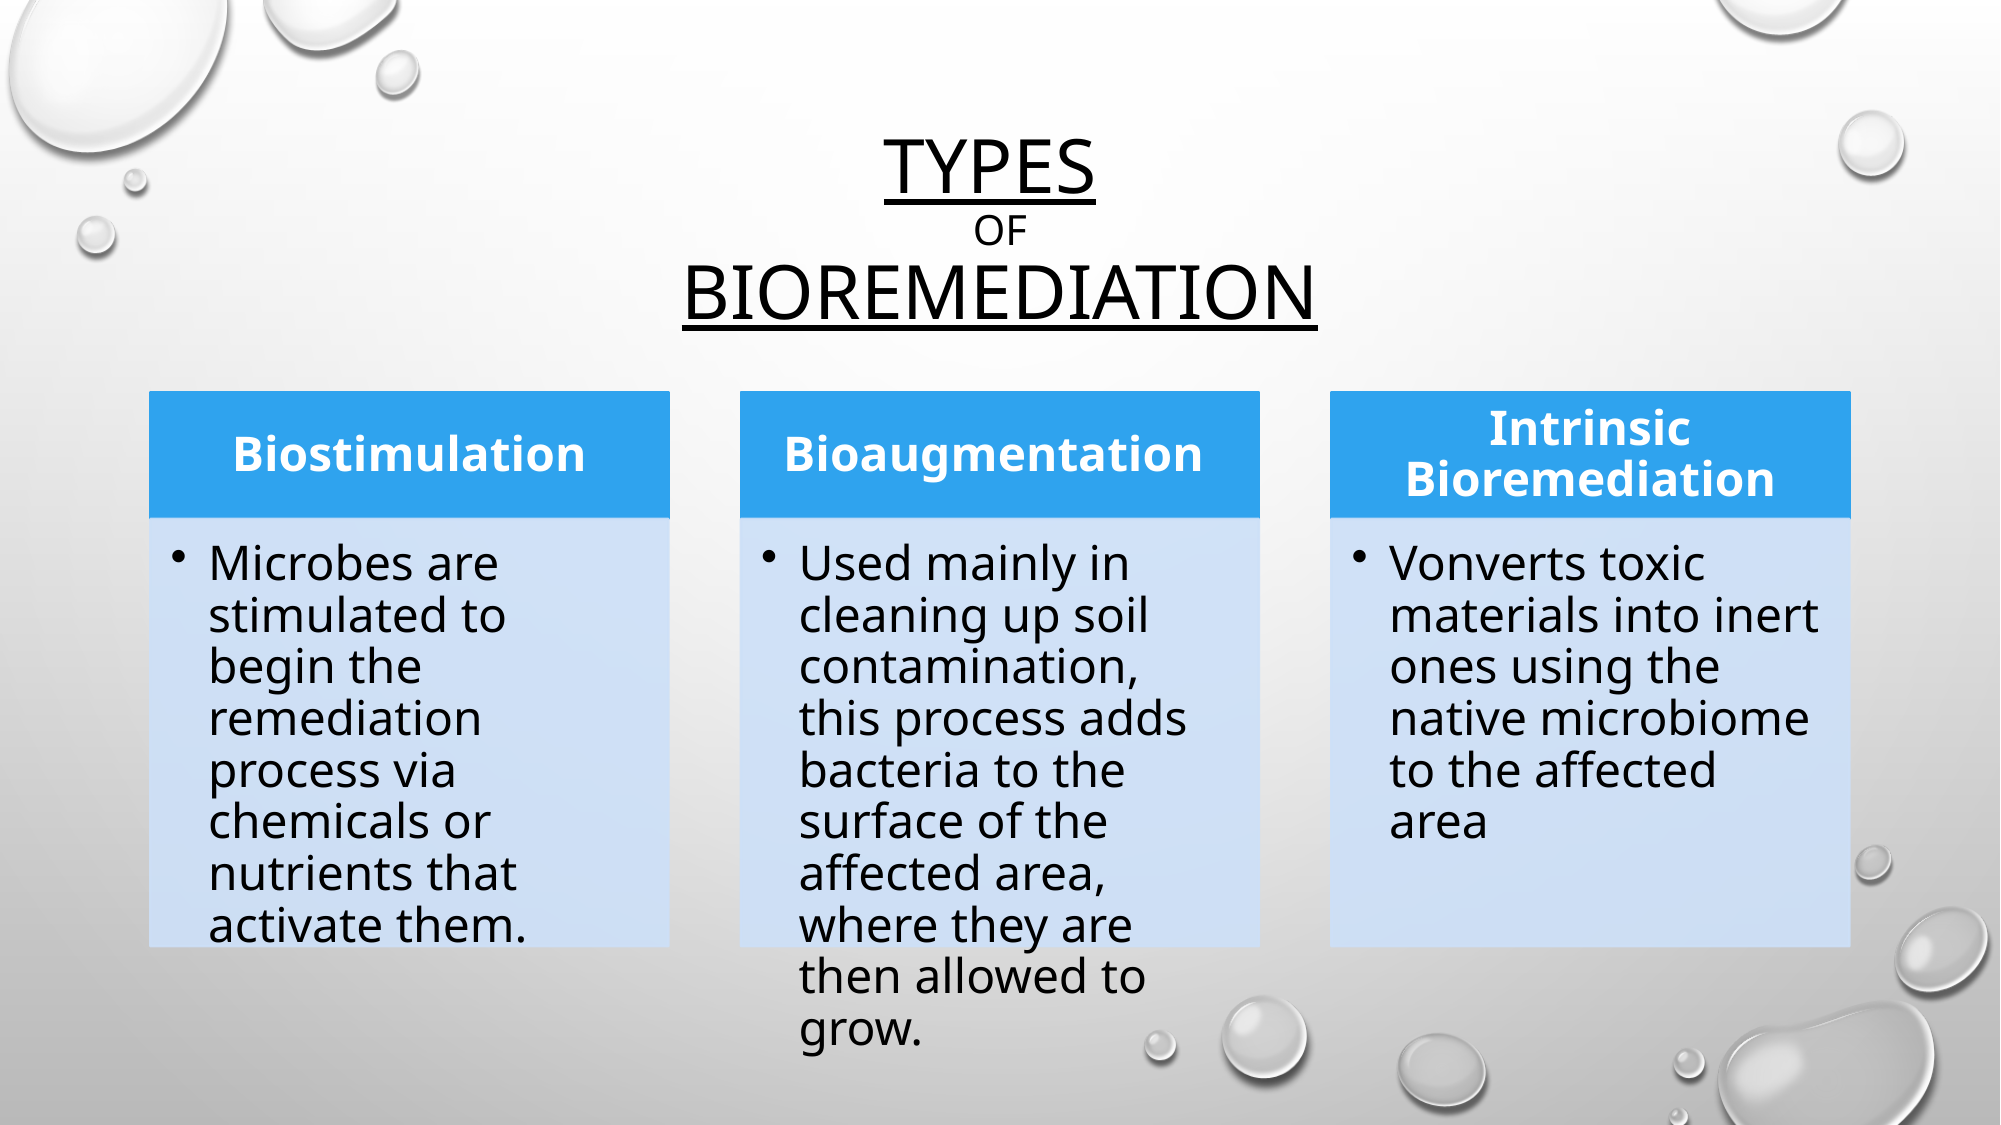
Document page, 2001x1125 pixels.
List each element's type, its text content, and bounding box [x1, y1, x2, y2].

title Types of bioremediation [149, 101, 1851, 364]
picture [0, 0, 2000, 1125]
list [149, 388, 1851, 951]
